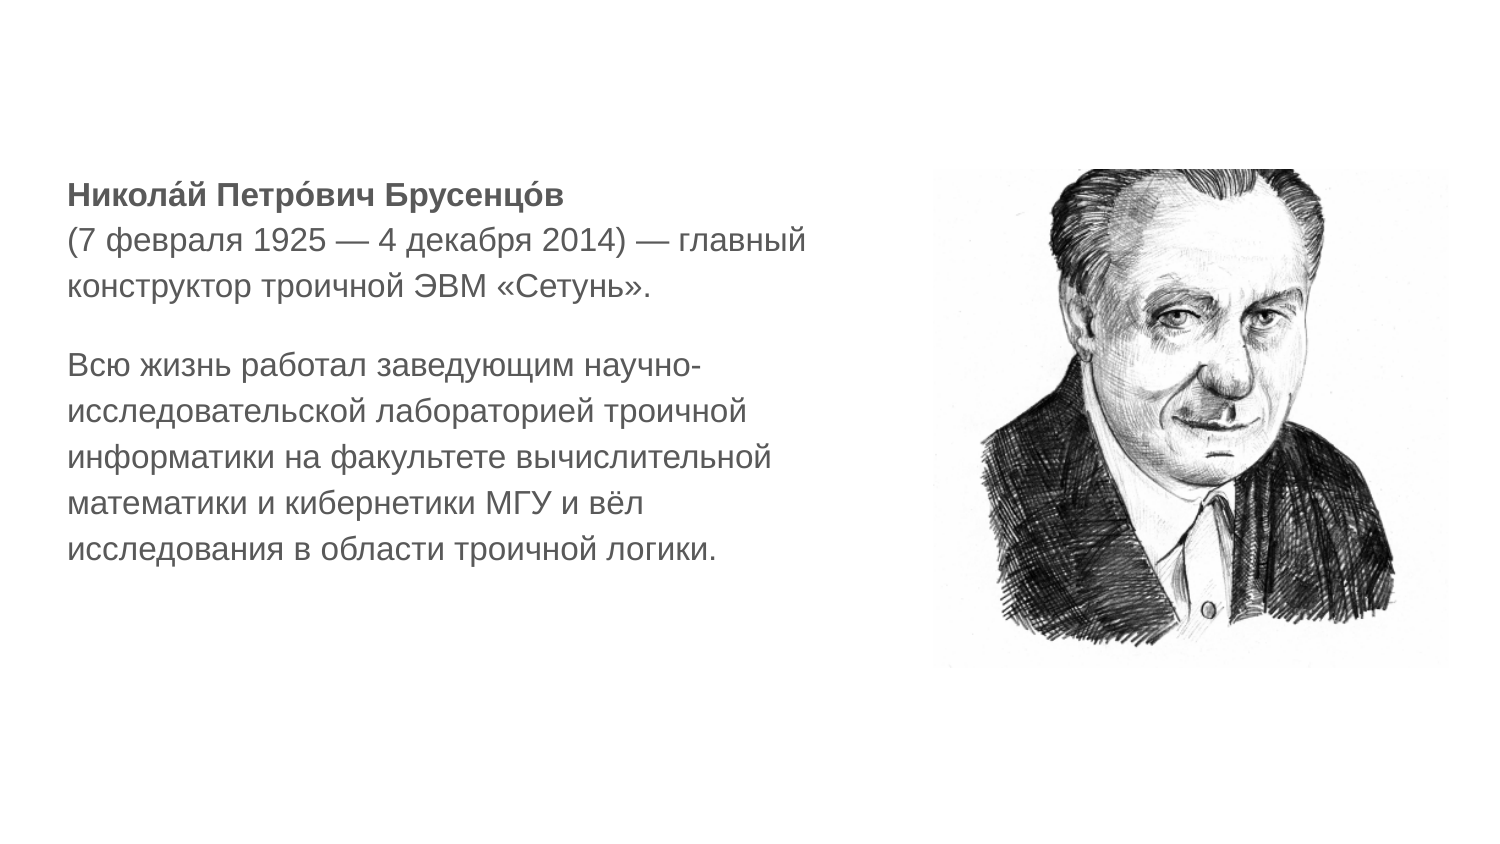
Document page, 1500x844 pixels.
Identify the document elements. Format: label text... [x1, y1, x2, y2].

list Никола́й Петро́вич Брусенцо́в (7 февраля 1925 — 4 декабря 2014) — главный конструктор троичной ЭВМ «Сетунь». Всю жизнь работал заведующим научно-исследовательской лабораторией троичной информатики на факультете вычислительной математики и кибернетики МГУ и вёл исследования в области троичной логики. [52, 151, 837, 668]
picture [933, 168, 1449, 668]
